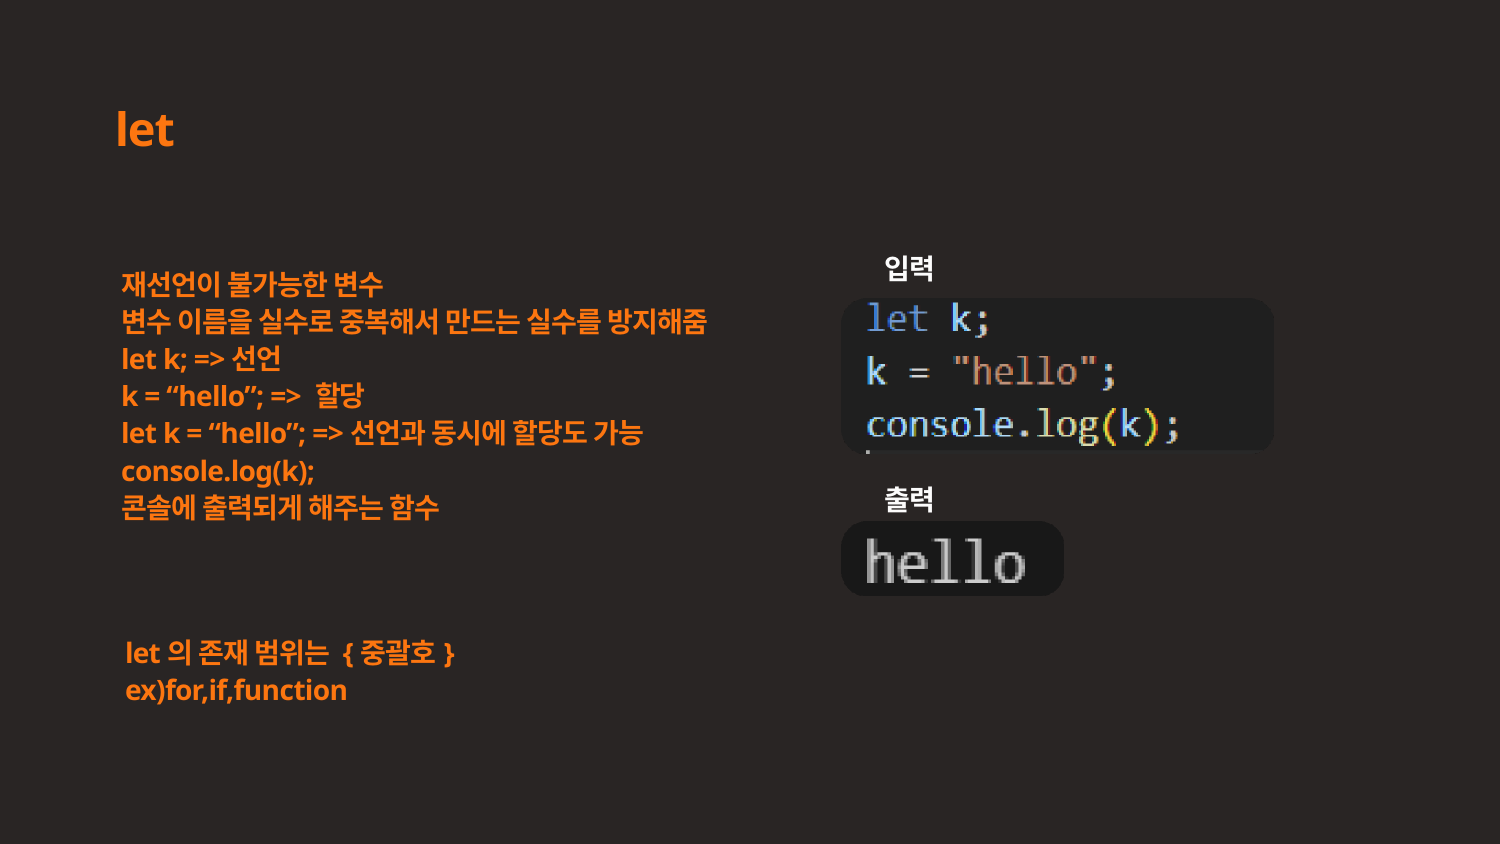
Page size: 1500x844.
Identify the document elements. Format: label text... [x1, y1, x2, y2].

text_box 입력 [869, 247, 993, 286]
text_box [841, 478, 1064, 521]
text_box 재선언이 불가능한 변수 변수 이름을 실수로 중복해서 만드는 실수를 방지해줌 let k; =>선언 k = “hello”; => 할당 let k = “hello”; =>선언과 동시에 할당도 가능 console.log(k); 콘솔에 출력되게 해주는 함수 [106, 206, 741, 582]
text_box let의 존재 범위는 {중괄호} ex)for,if,function [110, 631, 471, 707]
picture [841, 298, 1274, 454]
text_box let [99, 99, 730, 157]
text_box 출력 [869, 478, 993, 517]
picture [841, 521, 1064, 596]
